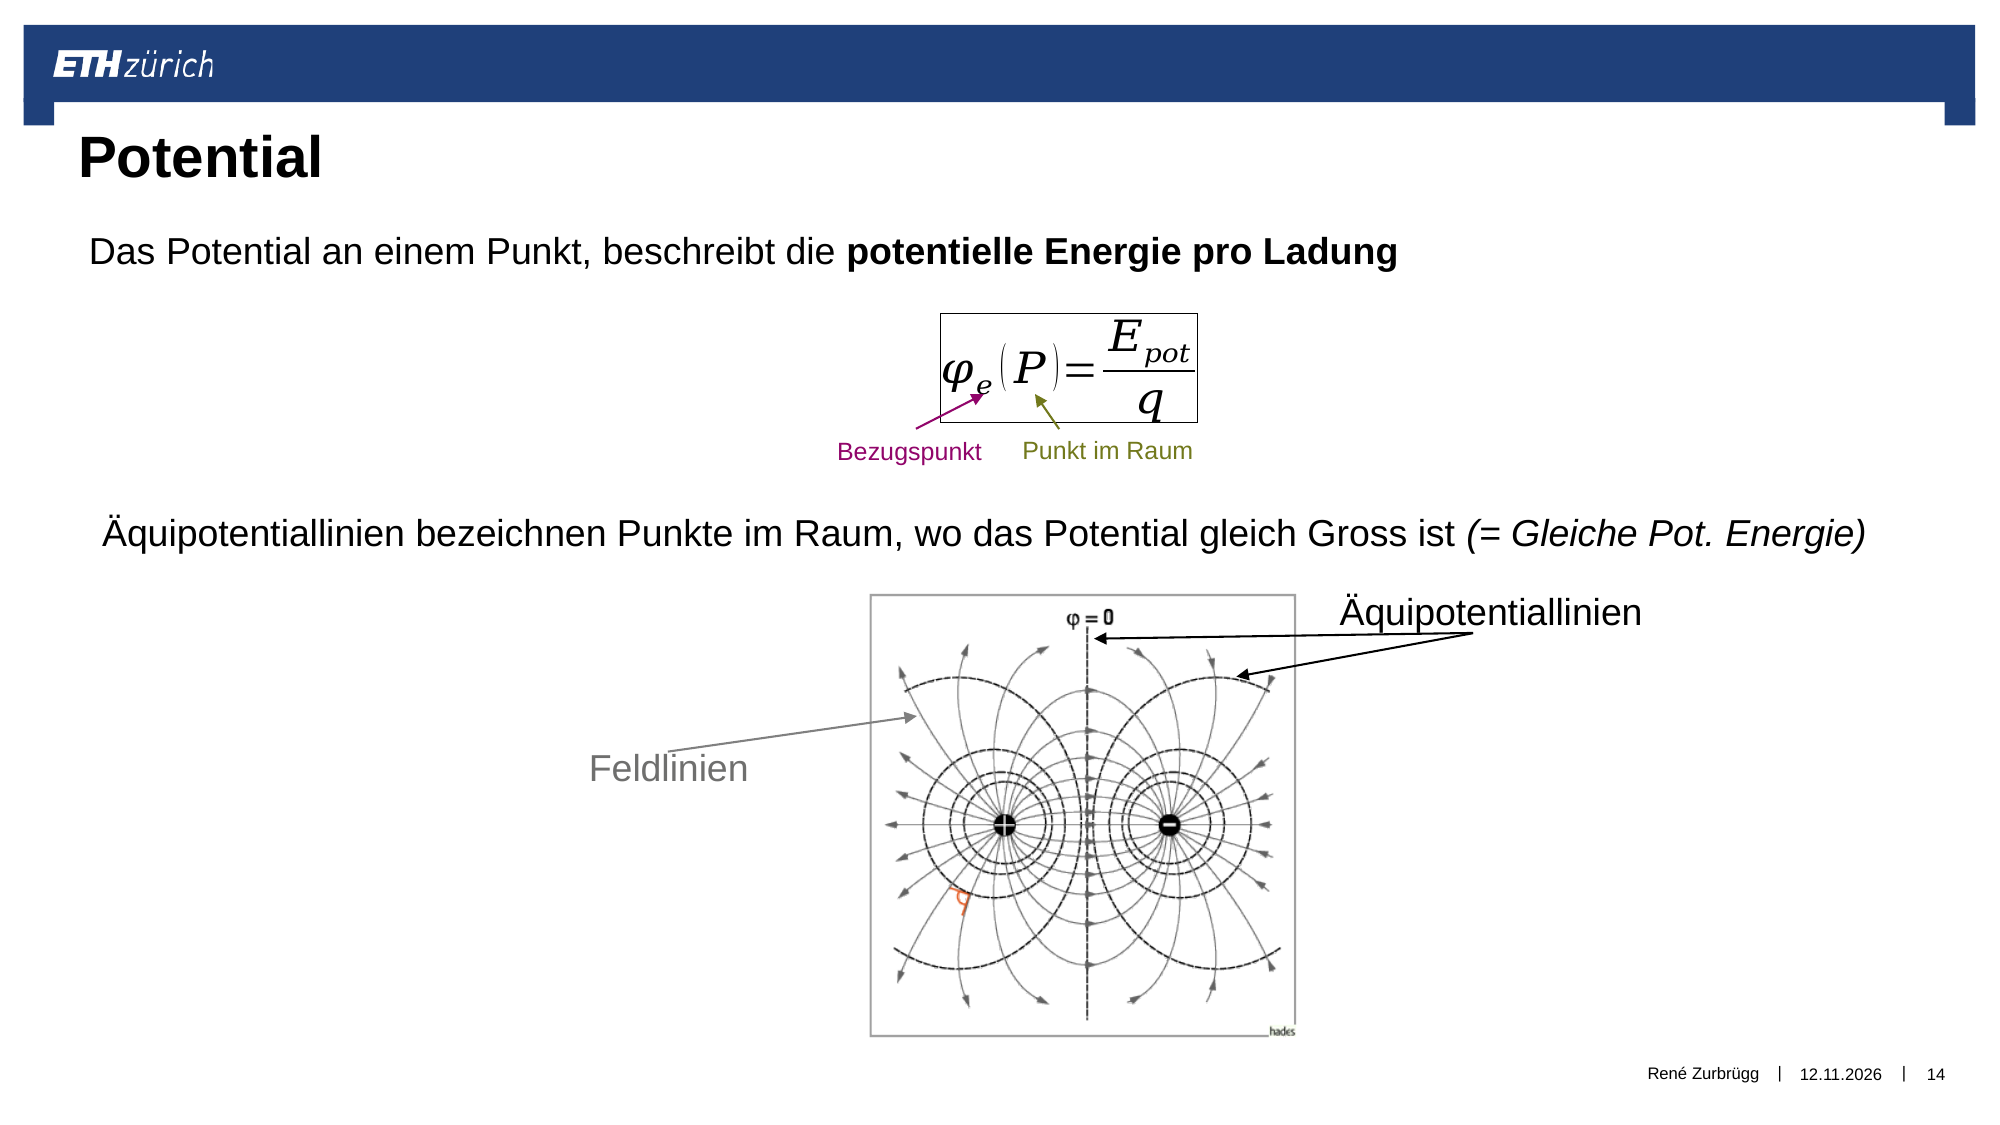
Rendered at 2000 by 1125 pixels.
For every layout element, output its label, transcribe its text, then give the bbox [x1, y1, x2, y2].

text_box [1093, 632, 1473, 639]
text_box Äquipotentiallinien [1324, 580, 1658, 641]
text_box Potential [54, 101, 1630, 197]
text_box Feldlinien [574, 737, 764, 797]
footer René Zurbrügg [999, 1034, 1760, 1111]
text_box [1236, 646, 1473, 677]
text_box Äquipotentiallinien bezeichnen Punkte im Raum, wo das Potential gleich Gross ist (= Gleiche Pot. Energie) [87, 501, 1882, 561]
text_box Punkt im Raum [1007, 426, 1325, 472]
text_box Das Potential an einem Punkt, beschreibt die potentielle Energie pro Ladung [74, 219, 1415, 280]
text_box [668, 715, 918, 752]
picture [857, 590, 1300, 1041]
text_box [1034, 393, 1059, 429]
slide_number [1790, 1034, 1892, 1112]
slide_number 14 [1906, 1034, 1966, 1112]
text_box Bezugspunkt [822, 428, 1012, 473]
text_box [916, 393, 985, 429]
